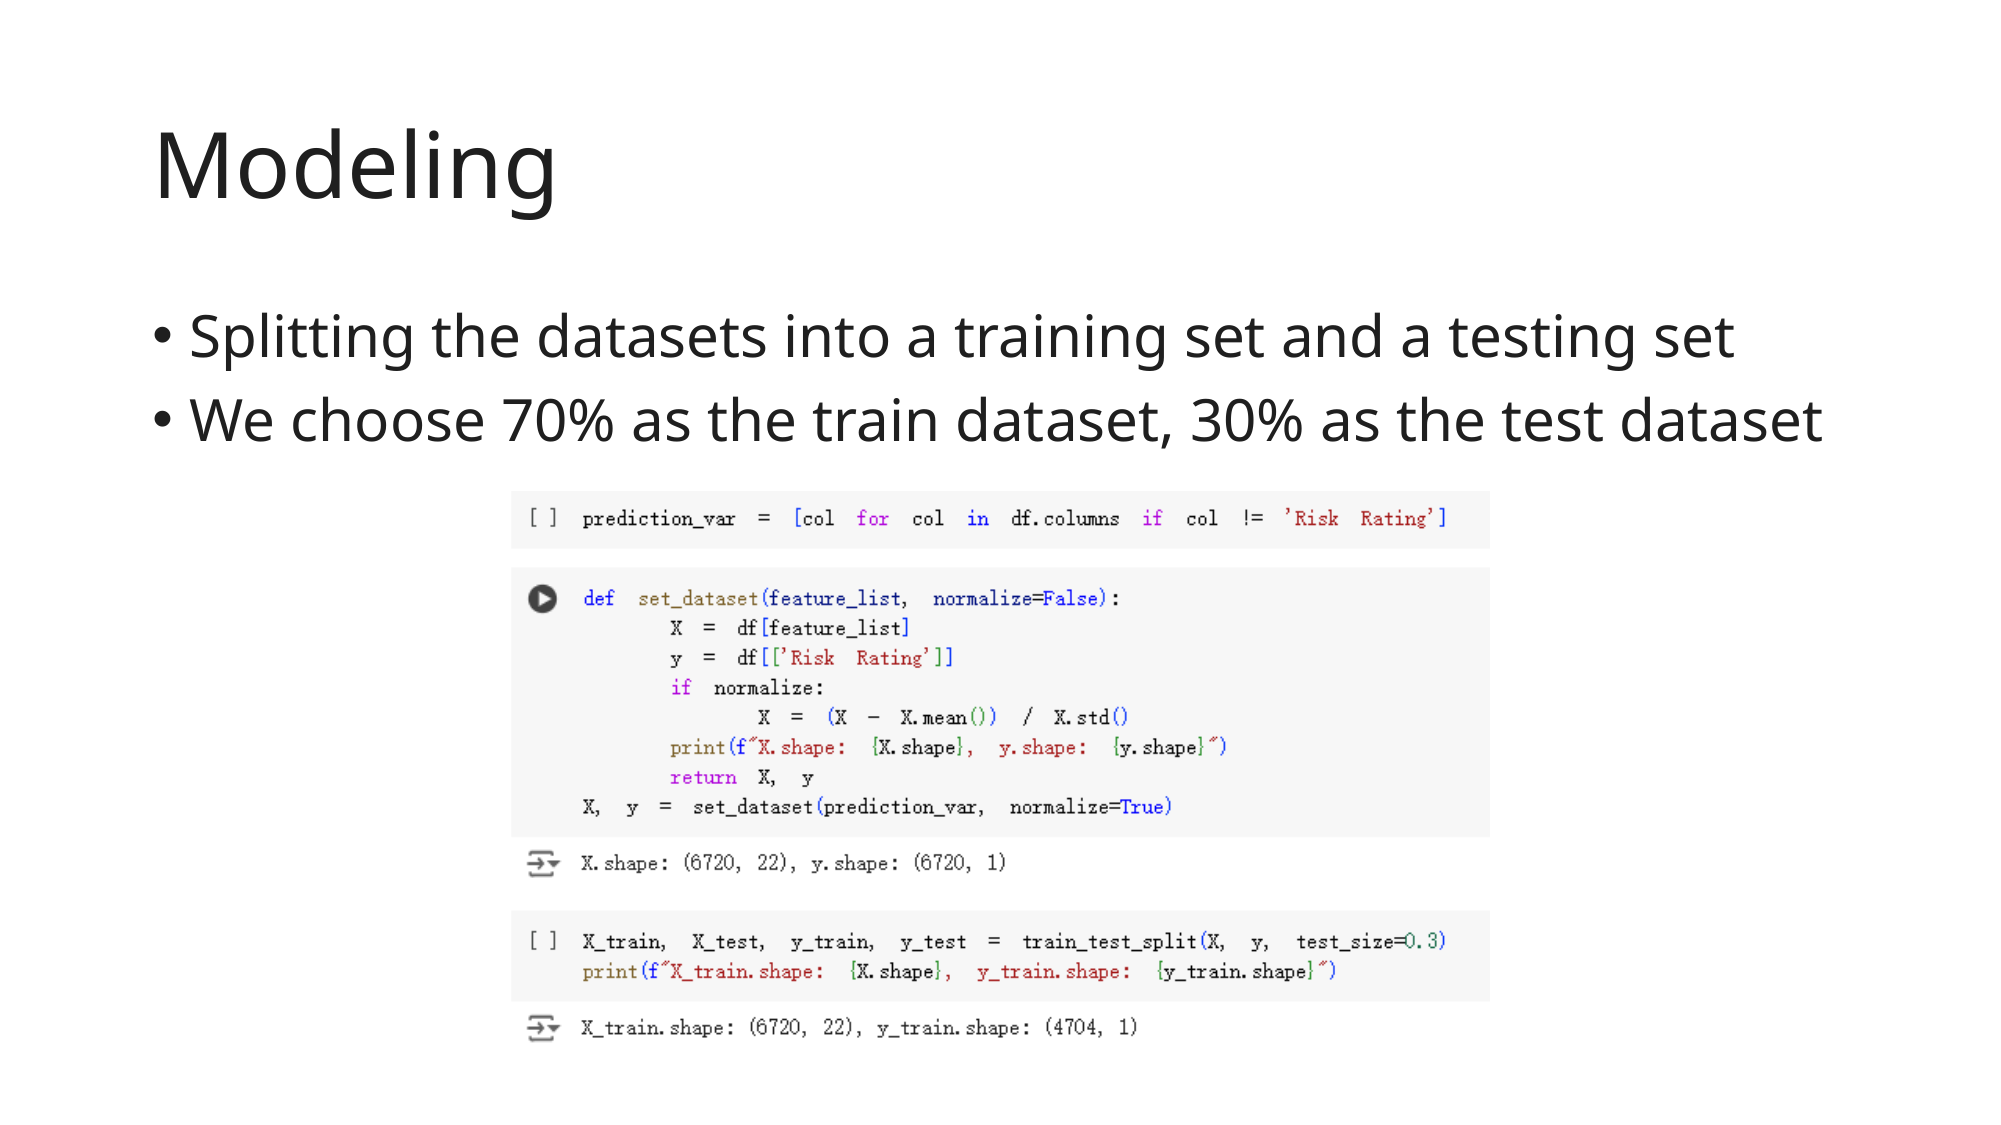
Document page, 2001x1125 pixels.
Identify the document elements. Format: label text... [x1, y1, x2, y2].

title Modeling [137, 59, 1863, 278]
list Splitting the datasets into a training set and a testing set We choose 70% as the train dataset, 30% as the test dataset [137, 299, 1863, 1014]
picture [510, 491, 1490, 1066]
